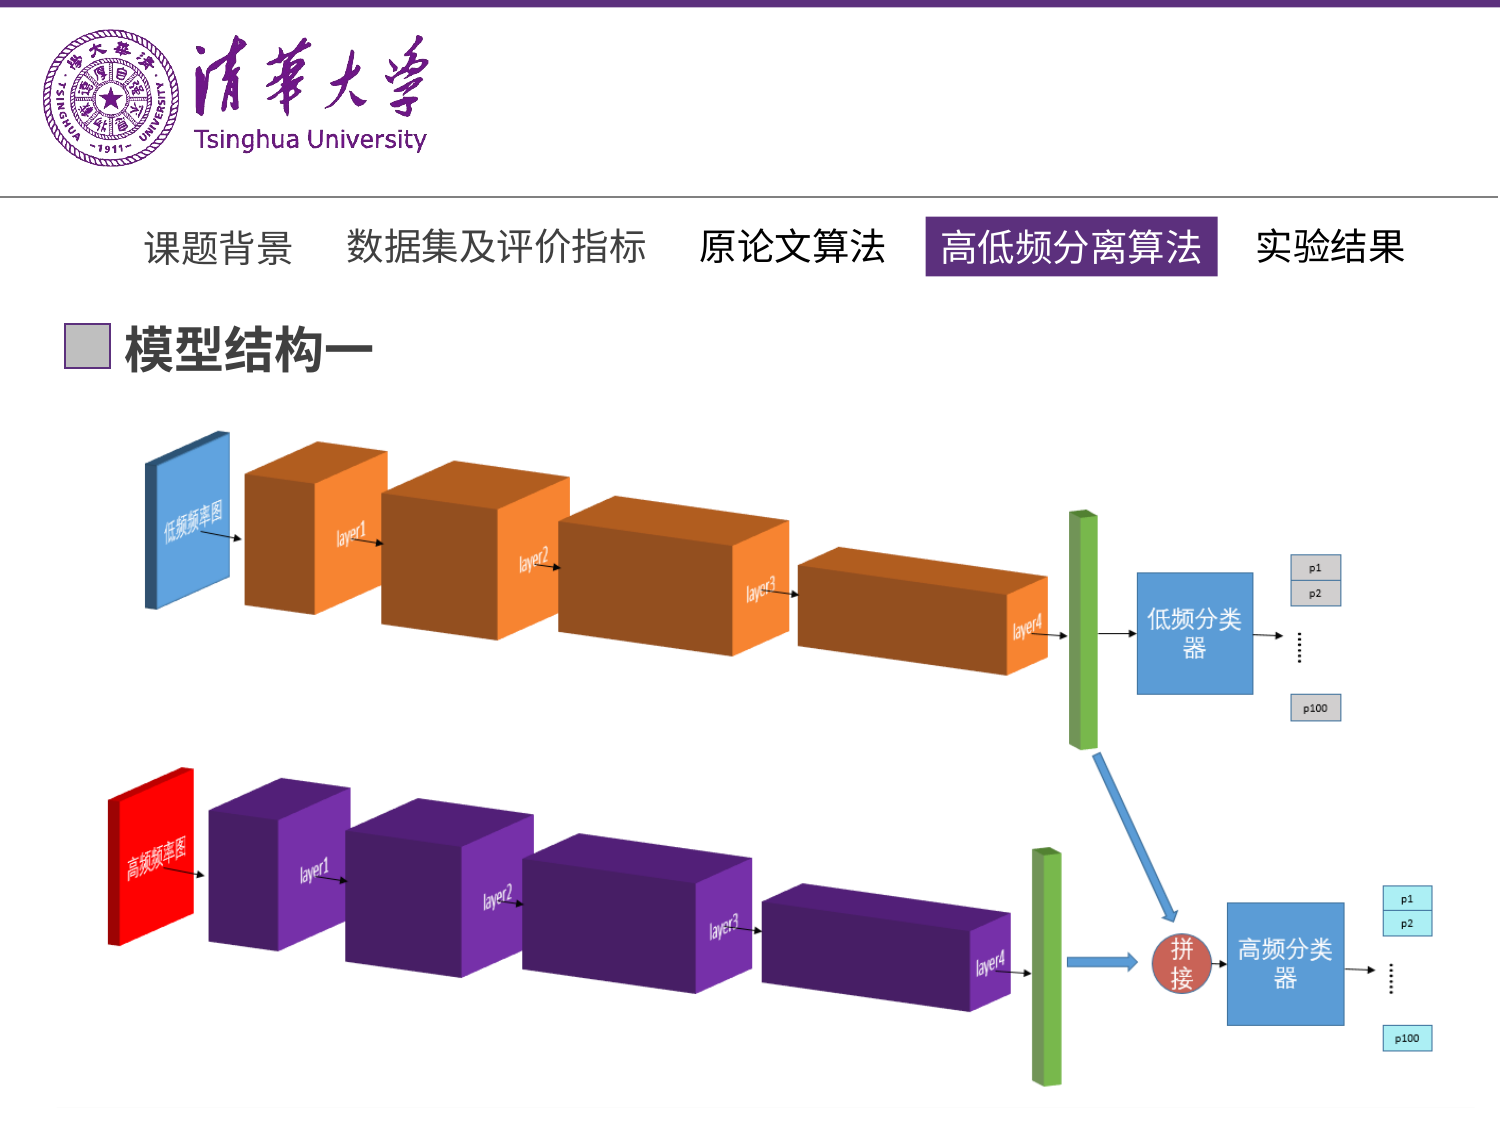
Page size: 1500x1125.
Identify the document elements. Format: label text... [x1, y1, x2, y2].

text_box 数据集及评价指标 [331, 216, 662, 276]
text_box 模型结构一 [109, 311, 766, 387]
text_box 实验结果 [1240, 215, 1421, 276]
text_box 原论文算法 [685, 216, 903, 276]
picture [56, 401, 1475, 1108]
picture [0, 0, 471, 196]
text_box [471, 0, 1500, 8]
text_box [64, 323, 111, 369]
text_box 课题背景 [129, 217, 309, 278]
text_box 高低频分离算法 [925, 216, 1218, 277]
